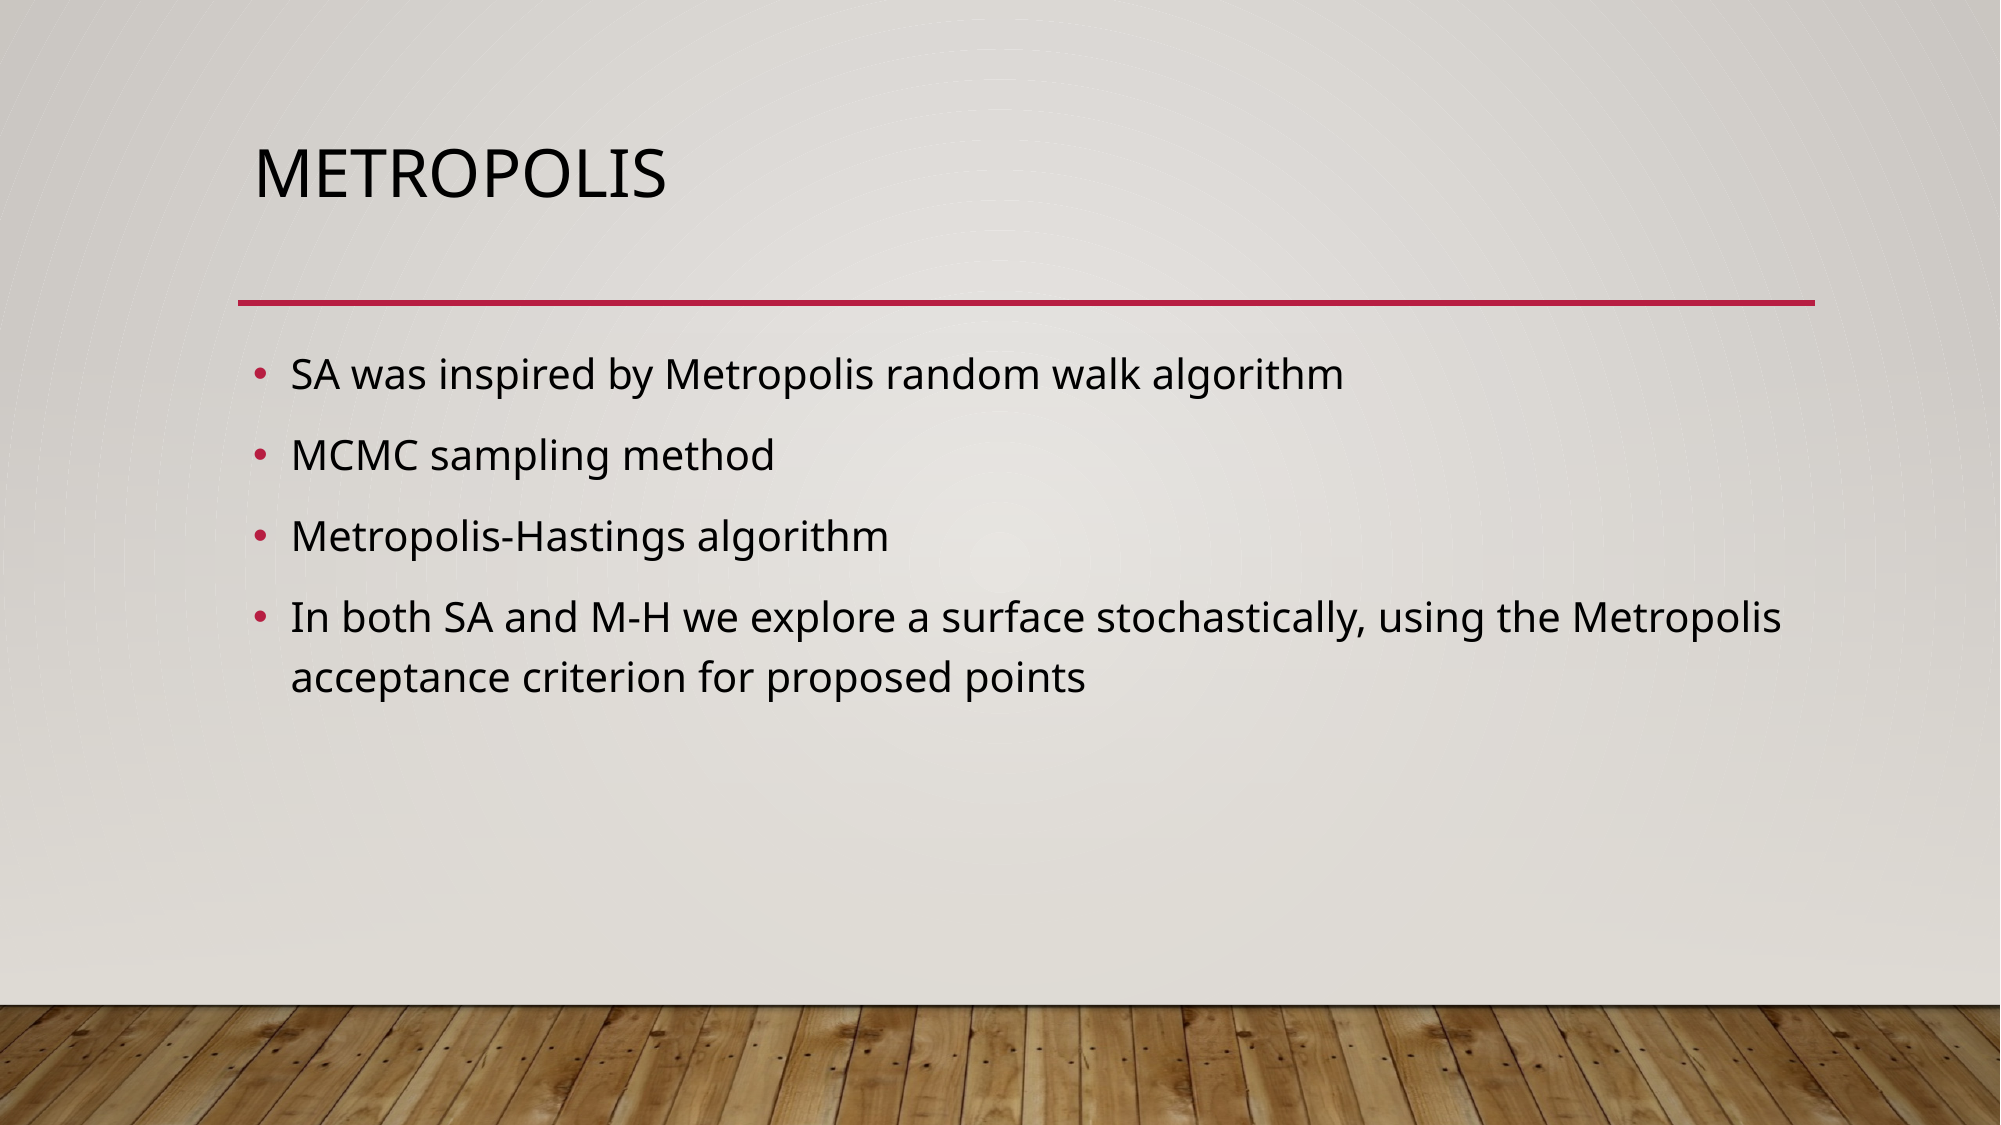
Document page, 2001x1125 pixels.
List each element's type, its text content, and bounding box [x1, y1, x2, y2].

picture [0, 1005, 2000, 1125]
title Metropolis [238, 131, 1814, 305]
list SA was inspired by Metropolis random walk algorithm MCMC sampling method Metropolis-Hastings algorithm In both SA and M-H we explore a surface stochastically, using the Metropolis acceptance criterion for proposed points [238, 330, 1814, 897]
